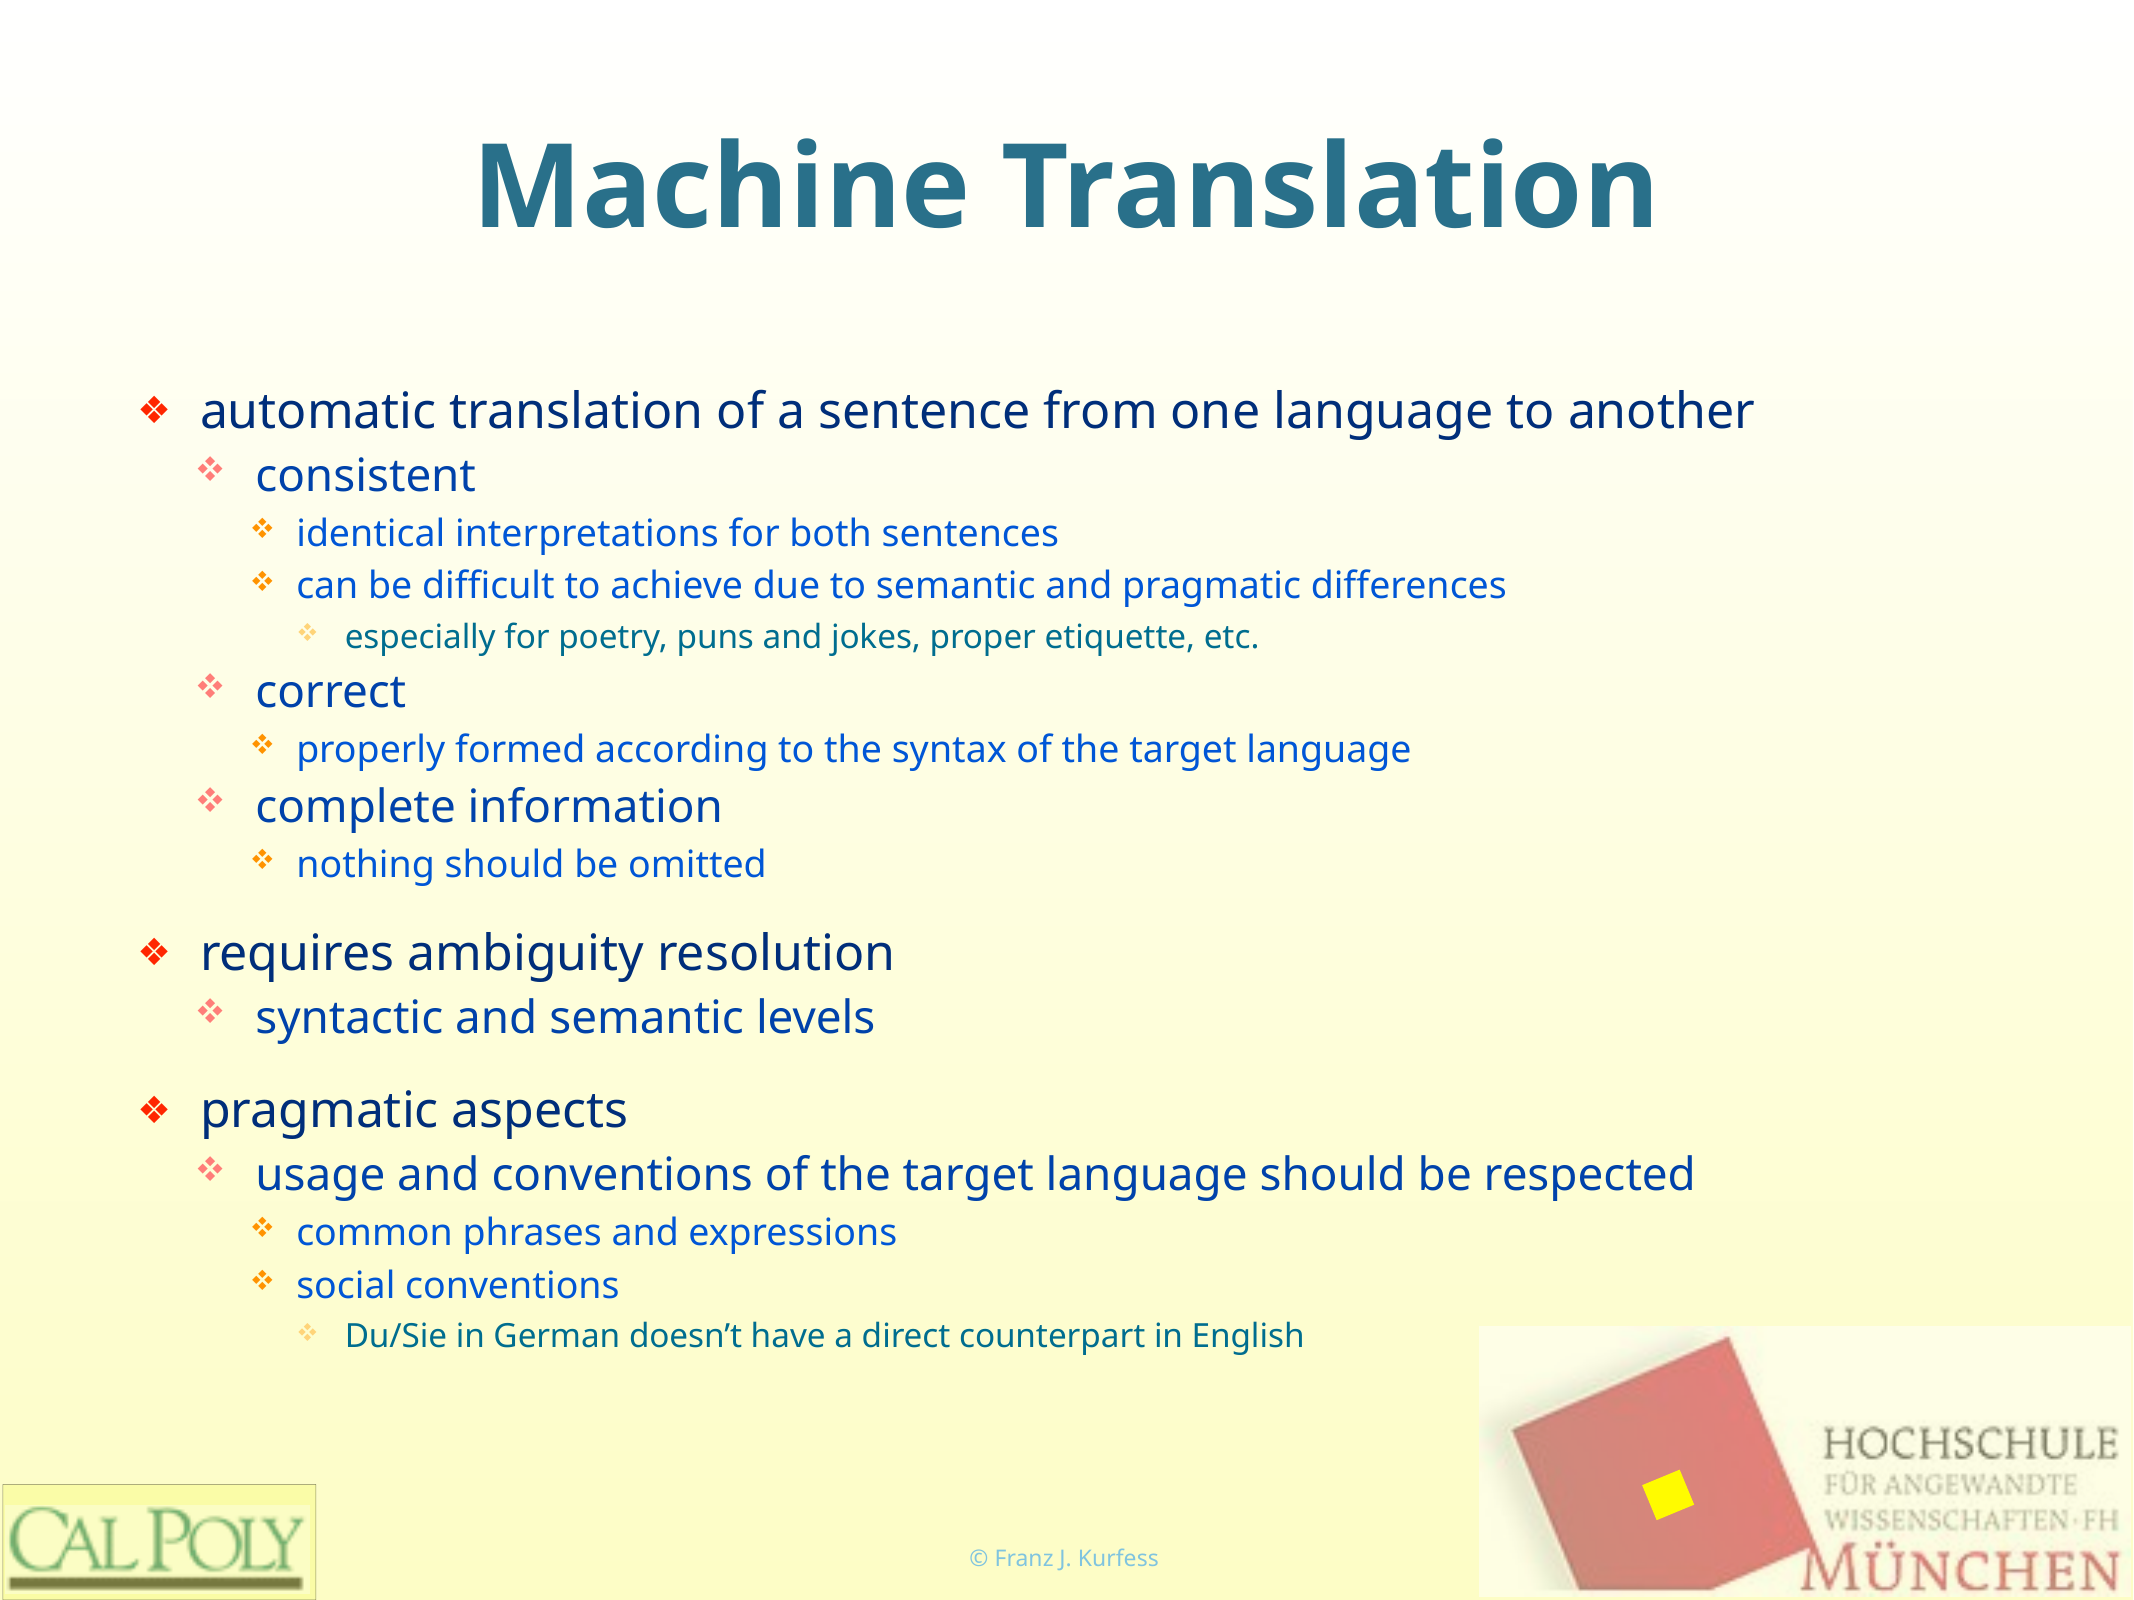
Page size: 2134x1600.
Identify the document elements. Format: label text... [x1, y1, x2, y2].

title Machine Translation [128, 0, 2005, 363]
list automatic translation of a sentence from one language to another consistent identical interpretations for both sentences can be difficult to achieve due to semantic and pragmatic differences especially for poetry, puns and jokes, proper etiquette, etc. correct properly formed according to the syntax of the target language complete information nothing should be omitted requires ambiguity resolution syntactic and semantic levels pragmatic aspects usage and conventions of the target language should be respected common phrases and expressions social conventions Du/Sie in German doesn’t have a direct counterpart in English [128, 376, 2005, 1491]
slide_number [1641, 1469, 1695, 1521]
